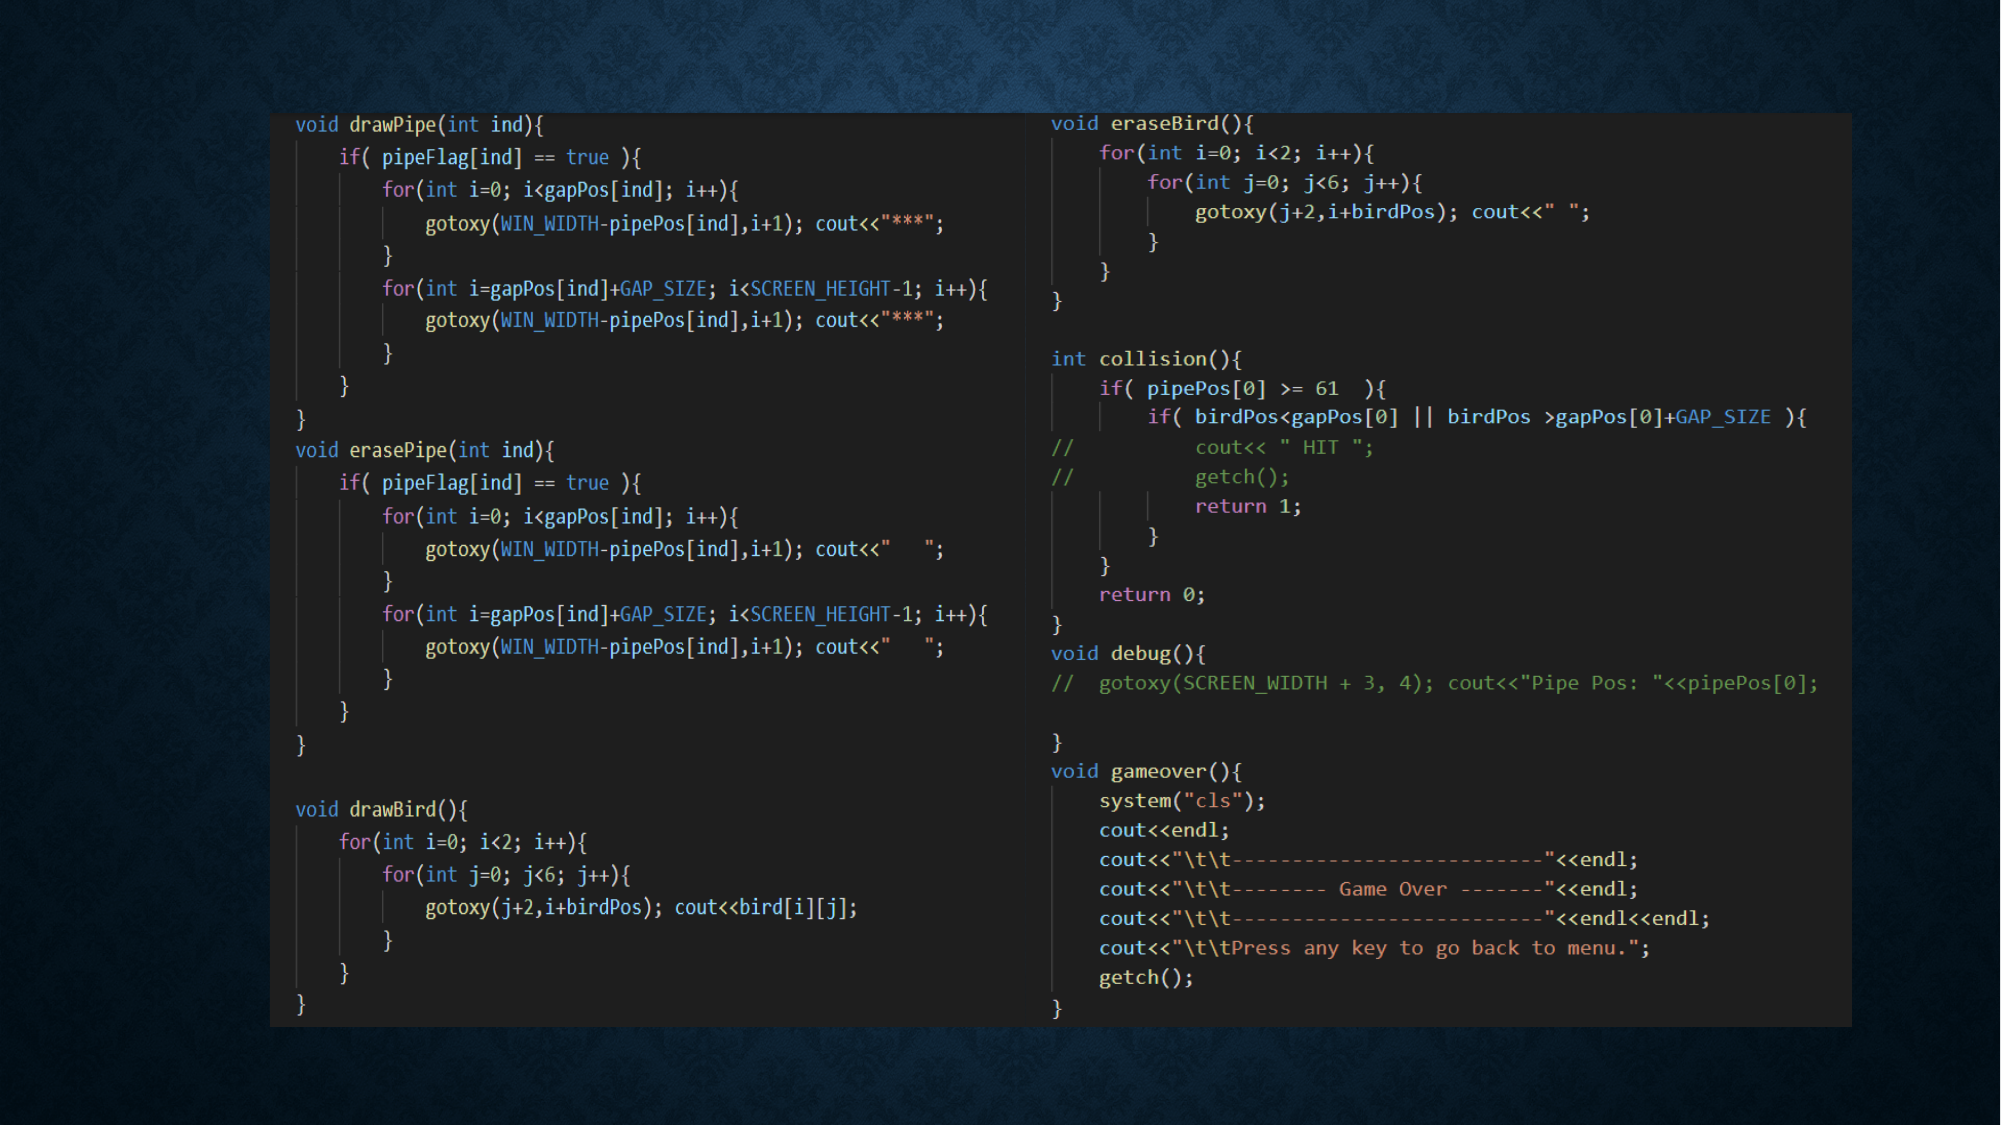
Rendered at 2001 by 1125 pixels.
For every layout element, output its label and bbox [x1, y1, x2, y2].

picture [269, 113, 1853, 1027]
